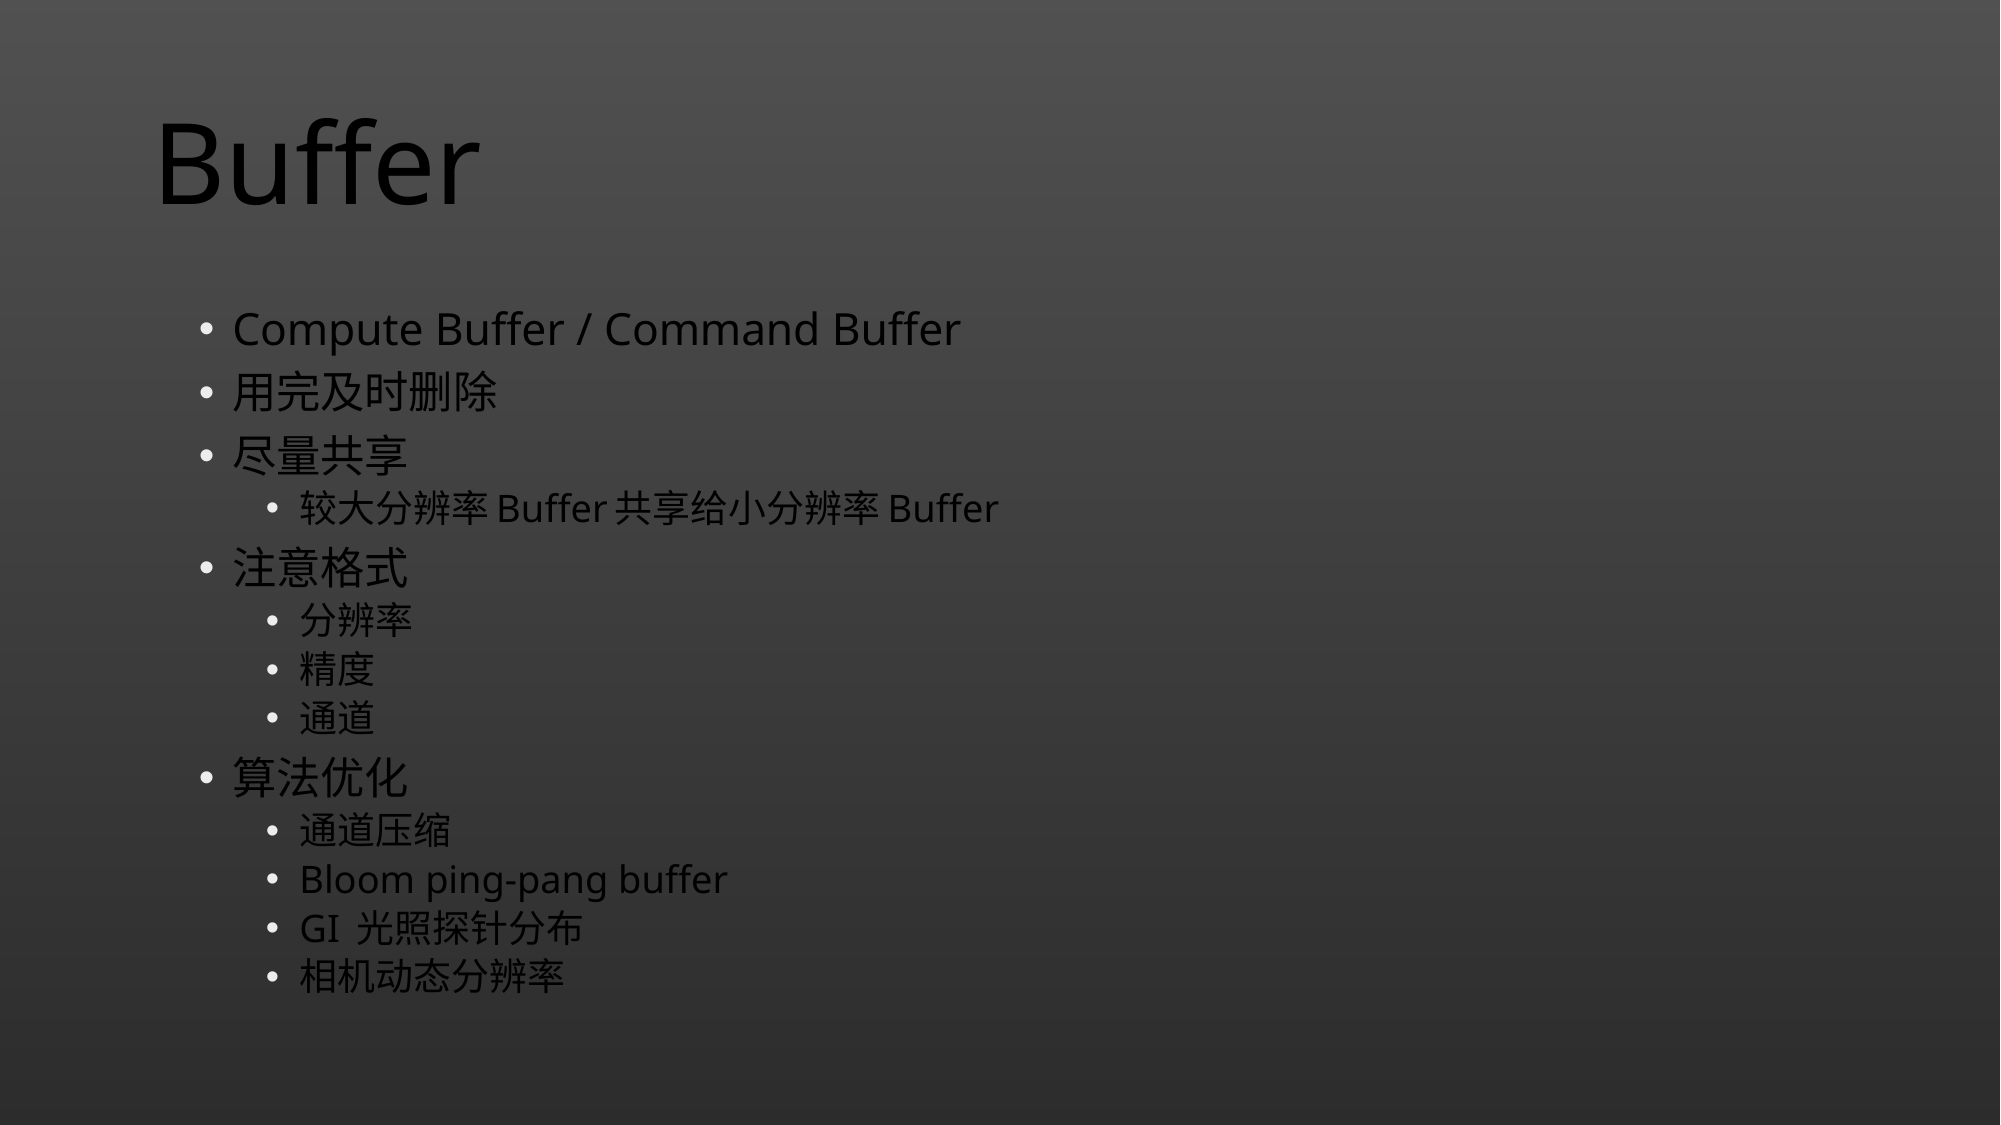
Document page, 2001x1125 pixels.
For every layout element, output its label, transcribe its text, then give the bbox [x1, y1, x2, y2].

title Buffer [137, 59, 1863, 278]
list Compute Buffer / Command Buffer 用完及时删除 尽量共享 较大分辨率Buffer共享给小分辨率Buffer 注意格式 分辨率 精度 通道 算法优化 通道压缩 Bloom ping-pang buffer GI 光照探针分布 相机动态分辨率 [183, 299, 1863, 1014]
